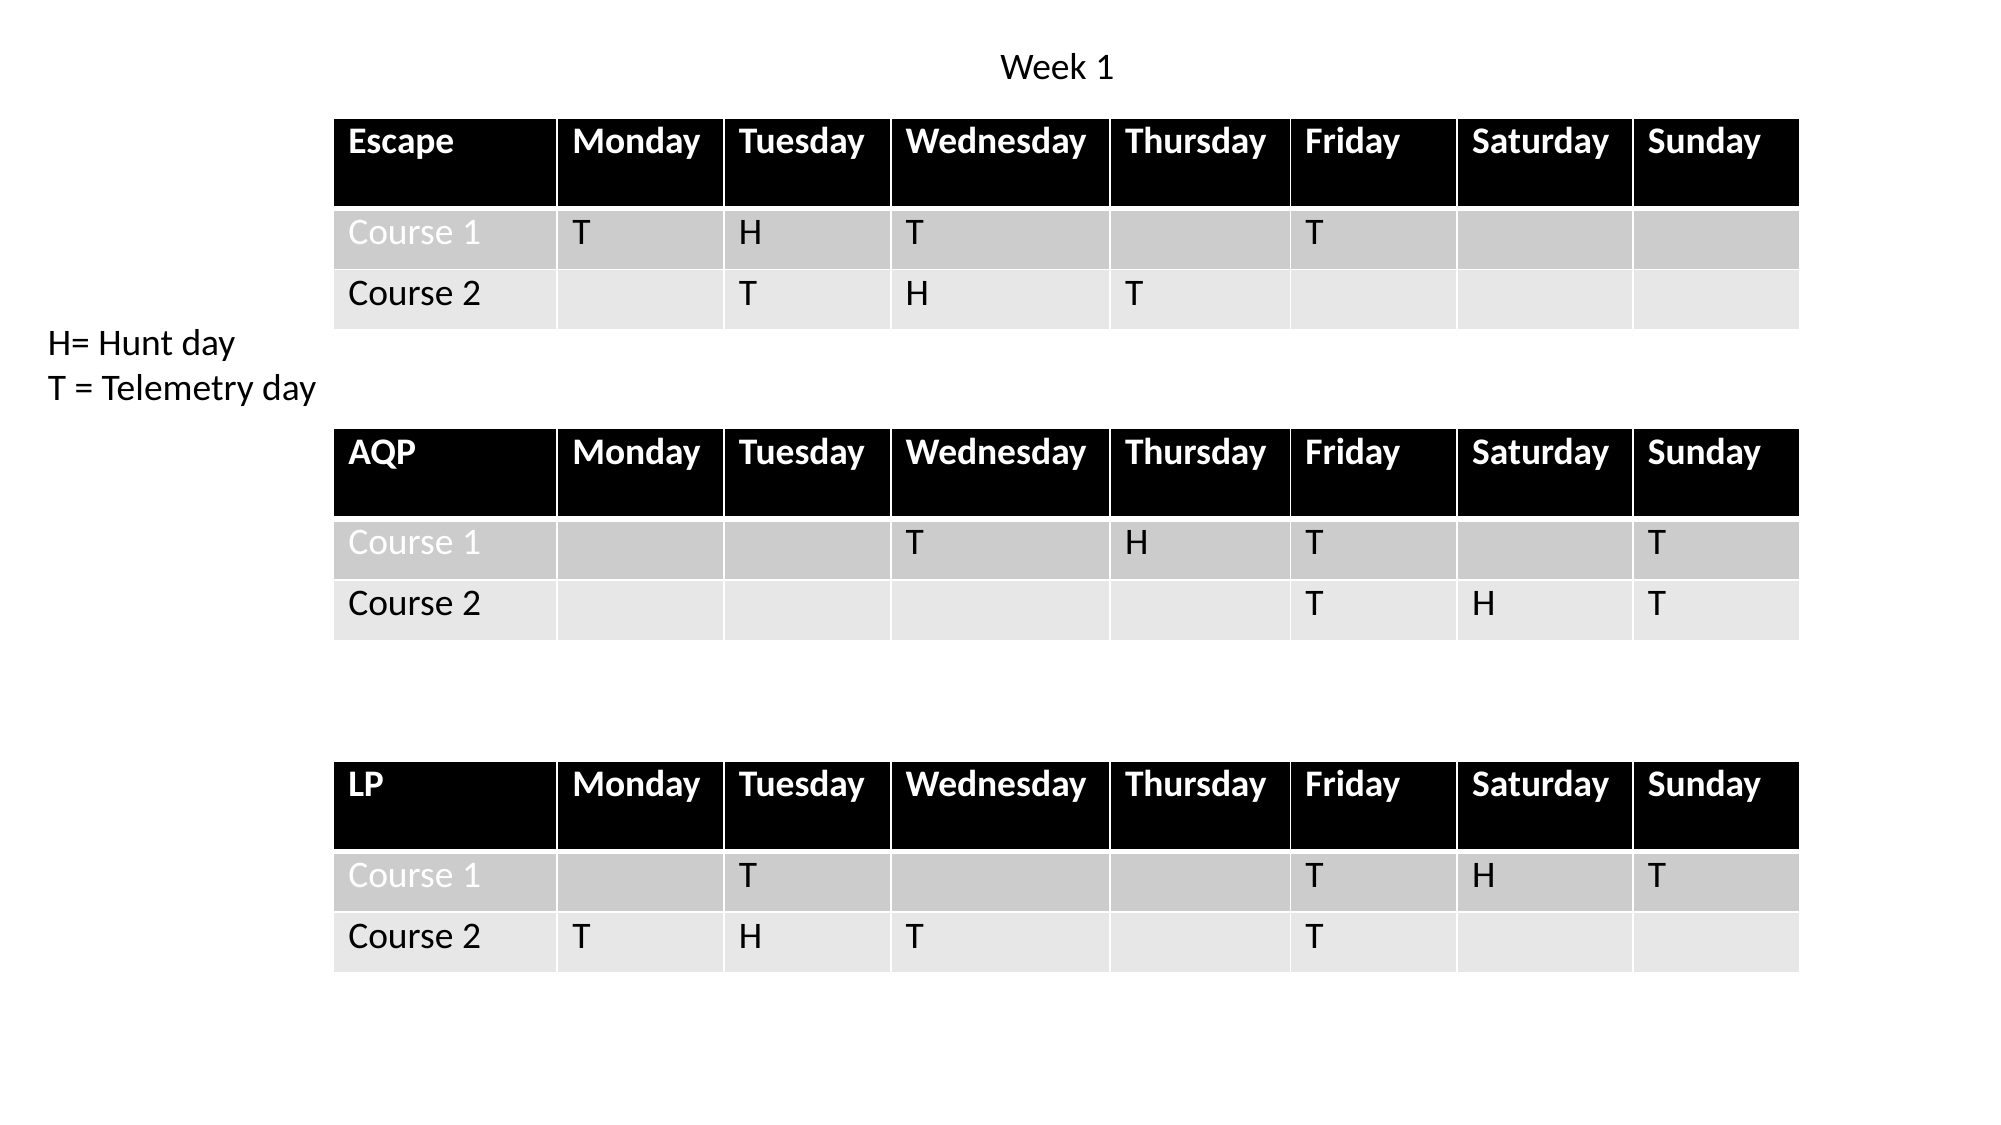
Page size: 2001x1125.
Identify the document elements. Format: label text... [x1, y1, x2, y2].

table_cell [558, 522, 723, 579]
table_cell T [892, 913, 1109, 972]
table_cell T [1634, 854, 1799, 911]
table_header Saturday [1458, 429, 1632, 516]
text_box Week 1 [985, 34, 1130, 95]
table_cell [1458, 270, 1632, 329]
table_header LP [334, 762, 556, 849]
table_cell T [1634, 522, 1799, 579]
table_cell [1111, 913, 1290, 972]
table_cell T [892, 522, 1109, 579]
table_cell T [558, 211, 723, 269]
table_cell [1111, 854, 1290, 911]
table_header Monday [558, 119, 723, 206]
table_cell [1111, 211, 1290, 269]
table_cell Course 2 [334, 270, 556, 329]
table_cell T [725, 854, 890, 911]
table_header Friday [1291, 762, 1456, 849]
table_cell T [1291, 522, 1456, 579]
table_cell [558, 270, 723, 329]
table_header Wednesday [892, 119, 1109, 206]
table_cell T [1291, 581, 1456, 640]
table_cell H [725, 913, 890, 972]
table_header Monday [558, 762, 723, 849]
table_header Friday [1291, 429, 1456, 516]
table_cell [1458, 913, 1632, 972]
table_header Saturday [1458, 762, 1632, 849]
table_header Monday [558, 429, 723, 516]
table_cell [1291, 270, 1456, 329]
table_header Sunday [1634, 119, 1799, 206]
table_cell T [1291, 211, 1456, 269]
table_header Tuesday [725, 429, 890, 516]
table_header Sunday [1634, 762, 1799, 849]
table_cell H [1458, 854, 1632, 911]
table_cell Course 1 [334, 854, 556, 911]
table_cell Course 2 [334, 581, 556, 640]
table_cell Course 2 [334, 913, 556, 972]
table_cell H [1458, 581, 1632, 640]
table_cell [558, 854, 723, 911]
table_header Escape [334, 119, 556, 206]
table_header AQP [334, 429, 556, 516]
table_cell [558, 581, 723, 640]
table_cell T [558, 913, 723, 972]
table_header Tuesday [725, 762, 890, 849]
table_header Saturday [1458, 119, 1632, 206]
table_cell [1111, 581, 1290, 640]
table_header Friday [1291, 119, 1456, 206]
table_cell T [892, 211, 1109, 269]
table_cell [1458, 211, 1632, 269]
table_header Thursday [1111, 762, 1290, 849]
table_cell H [725, 211, 890, 269]
table_header Wednesday [892, 762, 1109, 849]
table_cell H [892, 270, 1109, 329]
table_header Wednesday [892, 429, 1109, 516]
table_cell [892, 854, 1109, 911]
table_cell [1634, 211, 1799, 269]
table_cell T [1291, 854, 1456, 911]
table_cell [1634, 913, 1799, 972]
table_cell [1458, 522, 1632, 579]
table_cell [1634, 270, 1799, 329]
table_header Thursday [1111, 119, 1290, 206]
table_cell [725, 522, 890, 579]
table_cell [892, 581, 1109, 640]
text_box H= Hunt day T = Telemetry day [33, 310, 332, 416]
table_cell [725, 581, 890, 640]
table_cell T [1291, 913, 1456, 972]
table_header Thursday [1111, 429, 1290, 516]
table_cell T [1634, 581, 1799, 640]
table_cell T [1111, 270, 1290, 329]
table_cell H [1111, 522, 1290, 579]
table_header Tuesday [725, 119, 890, 206]
table_cell Course 1 [334, 522, 556, 579]
table_cell T [725, 270, 890, 329]
table_header Sunday [1634, 429, 1799, 516]
table_cell Course 1 [334, 211, 556, 269]
